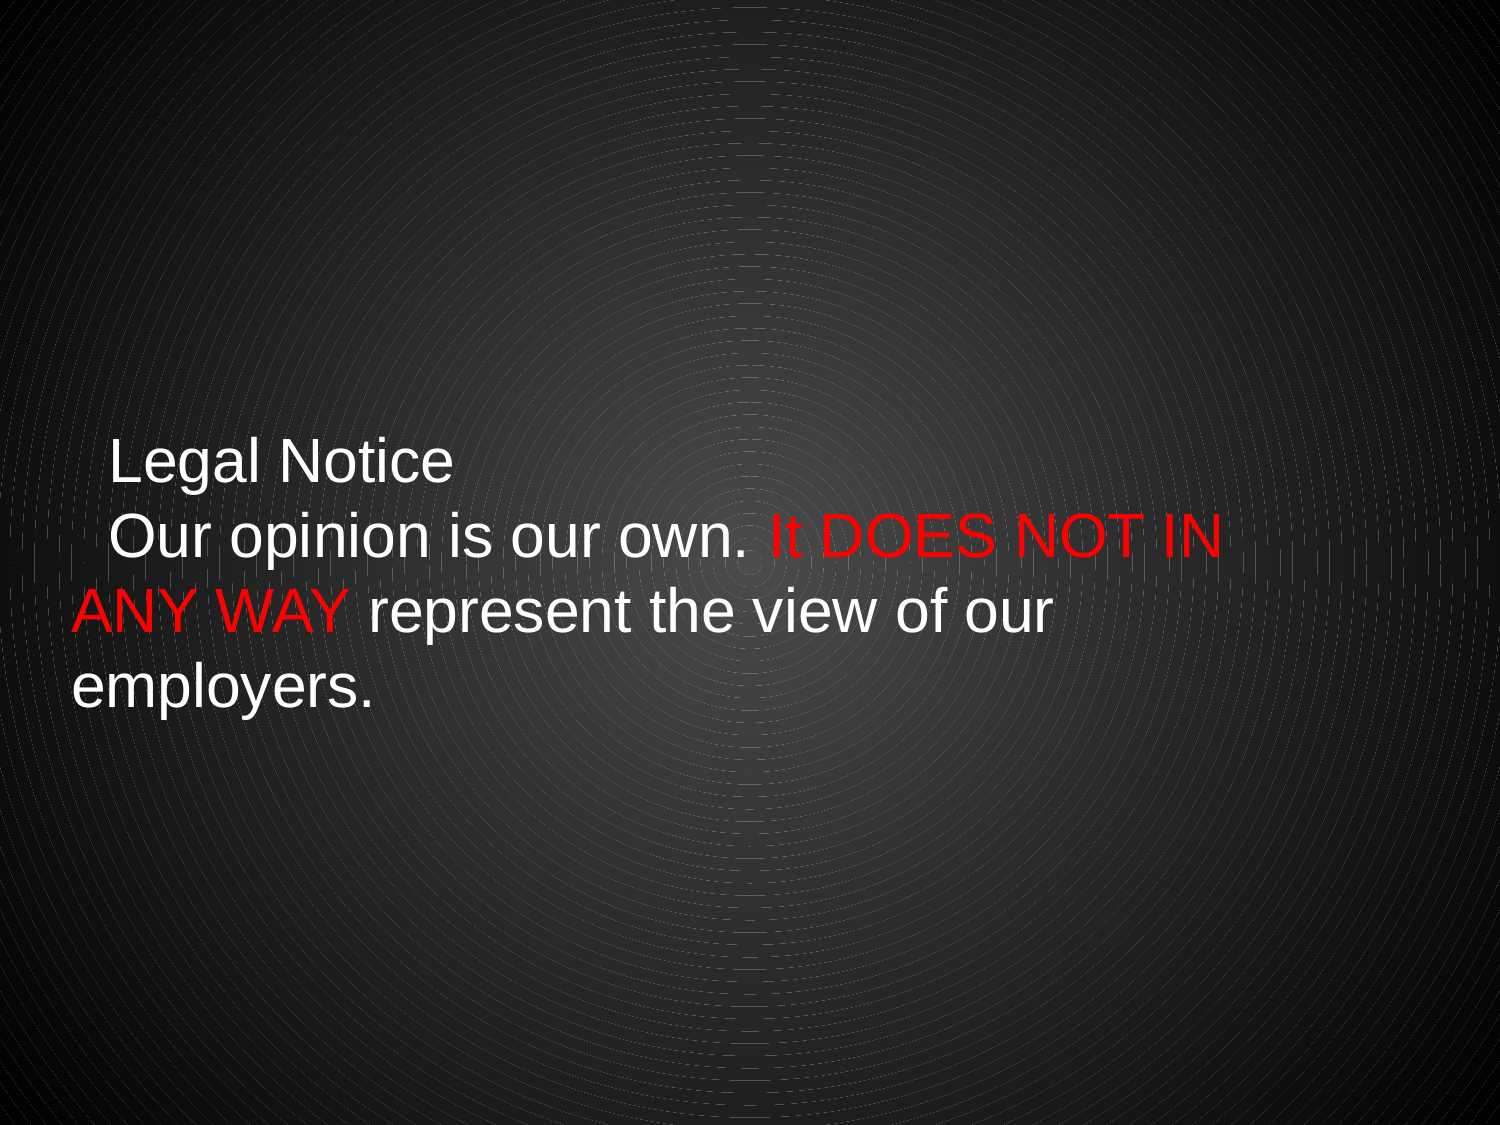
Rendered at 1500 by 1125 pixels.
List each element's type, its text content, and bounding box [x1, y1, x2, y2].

title Legal Notice Our opinion is our own. It DOES NOT IN ANY WAY represent the view of our employers. [56, 412, 1331, 802]
